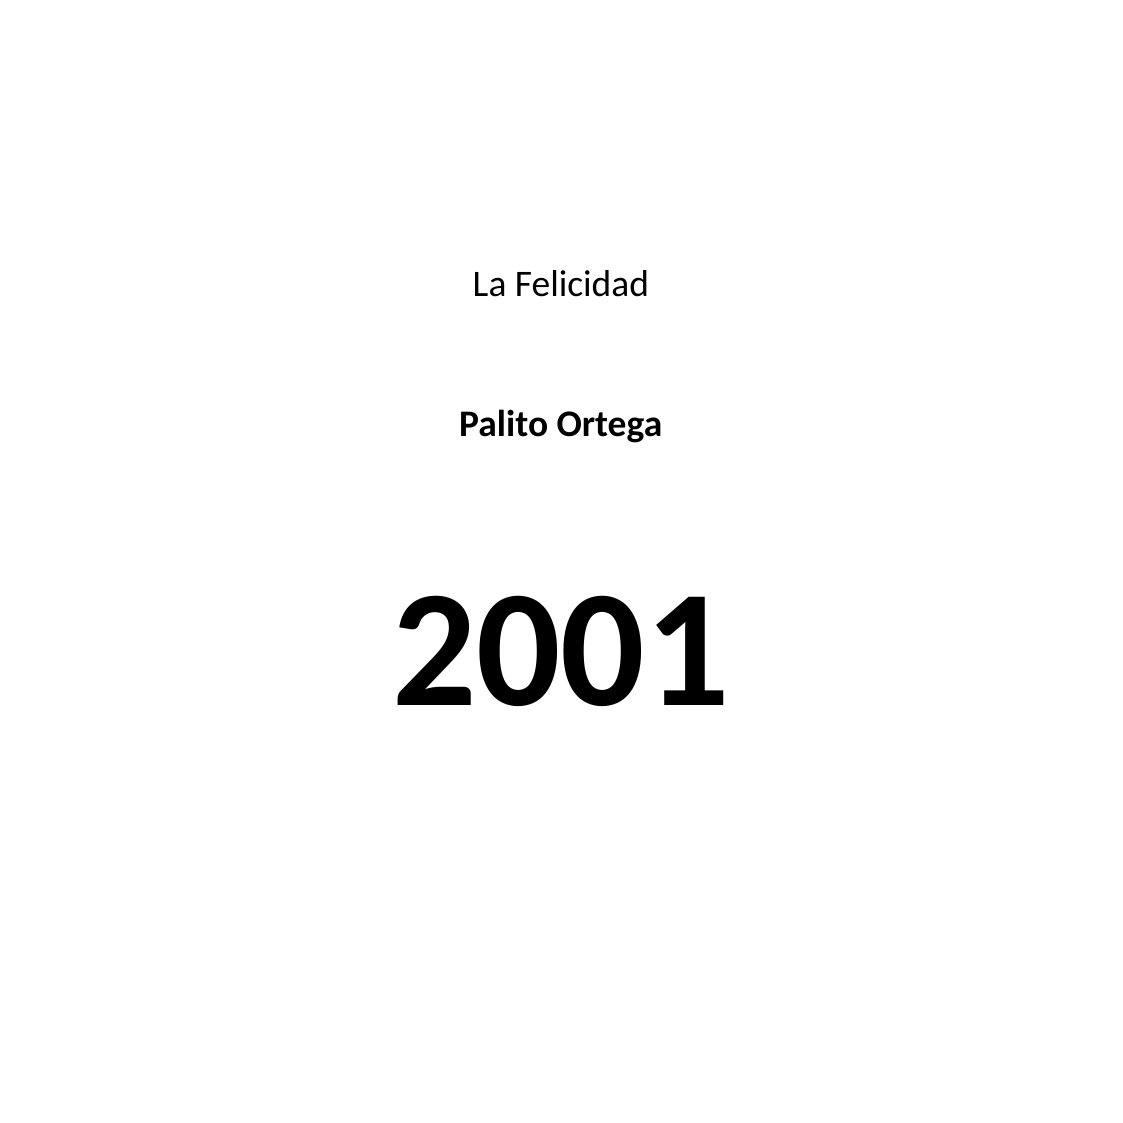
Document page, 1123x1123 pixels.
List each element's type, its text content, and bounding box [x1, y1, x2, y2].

text_box La Felicidad Palito Ortega 2001 [58, 206, 1063, 747]
